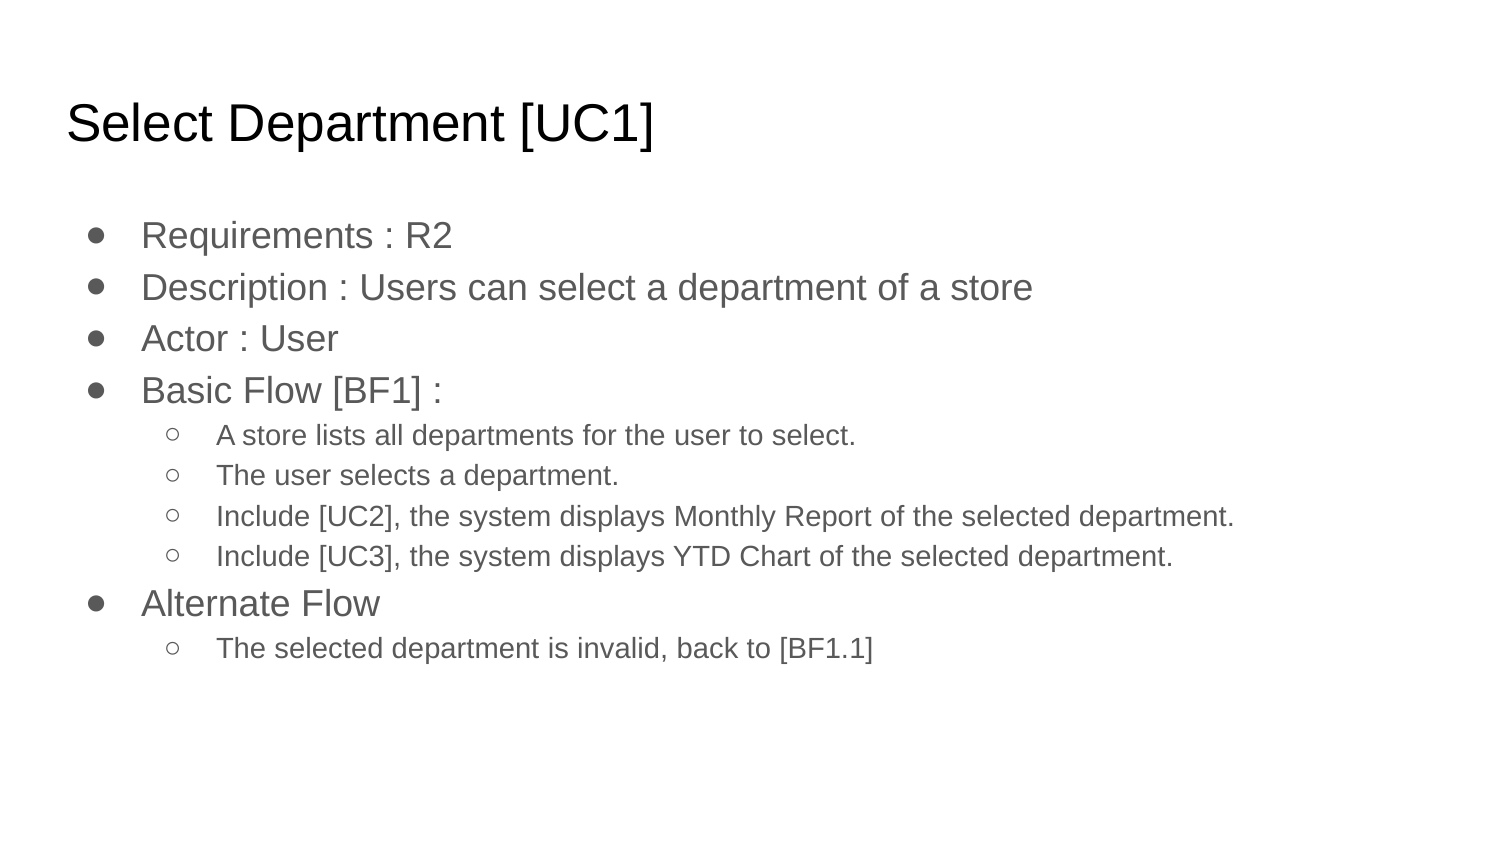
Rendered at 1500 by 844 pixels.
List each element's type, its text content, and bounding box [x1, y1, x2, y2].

title Select Department [UC1] [51, 72, 1449, 167]
list Requirements : R2 Description : Users can select a department of a store Actor : User Basic Flow [BF1] : A store lists all departments for the user to select. The user selects a department. Include [UC2], the system displays Monthly Report of the selected department. Include [UC3], the system displays YTD Chart of the selected department. Alternate Flow The selected department is invalid, back to [BF1.1] [51, 189, 1449, 750]
